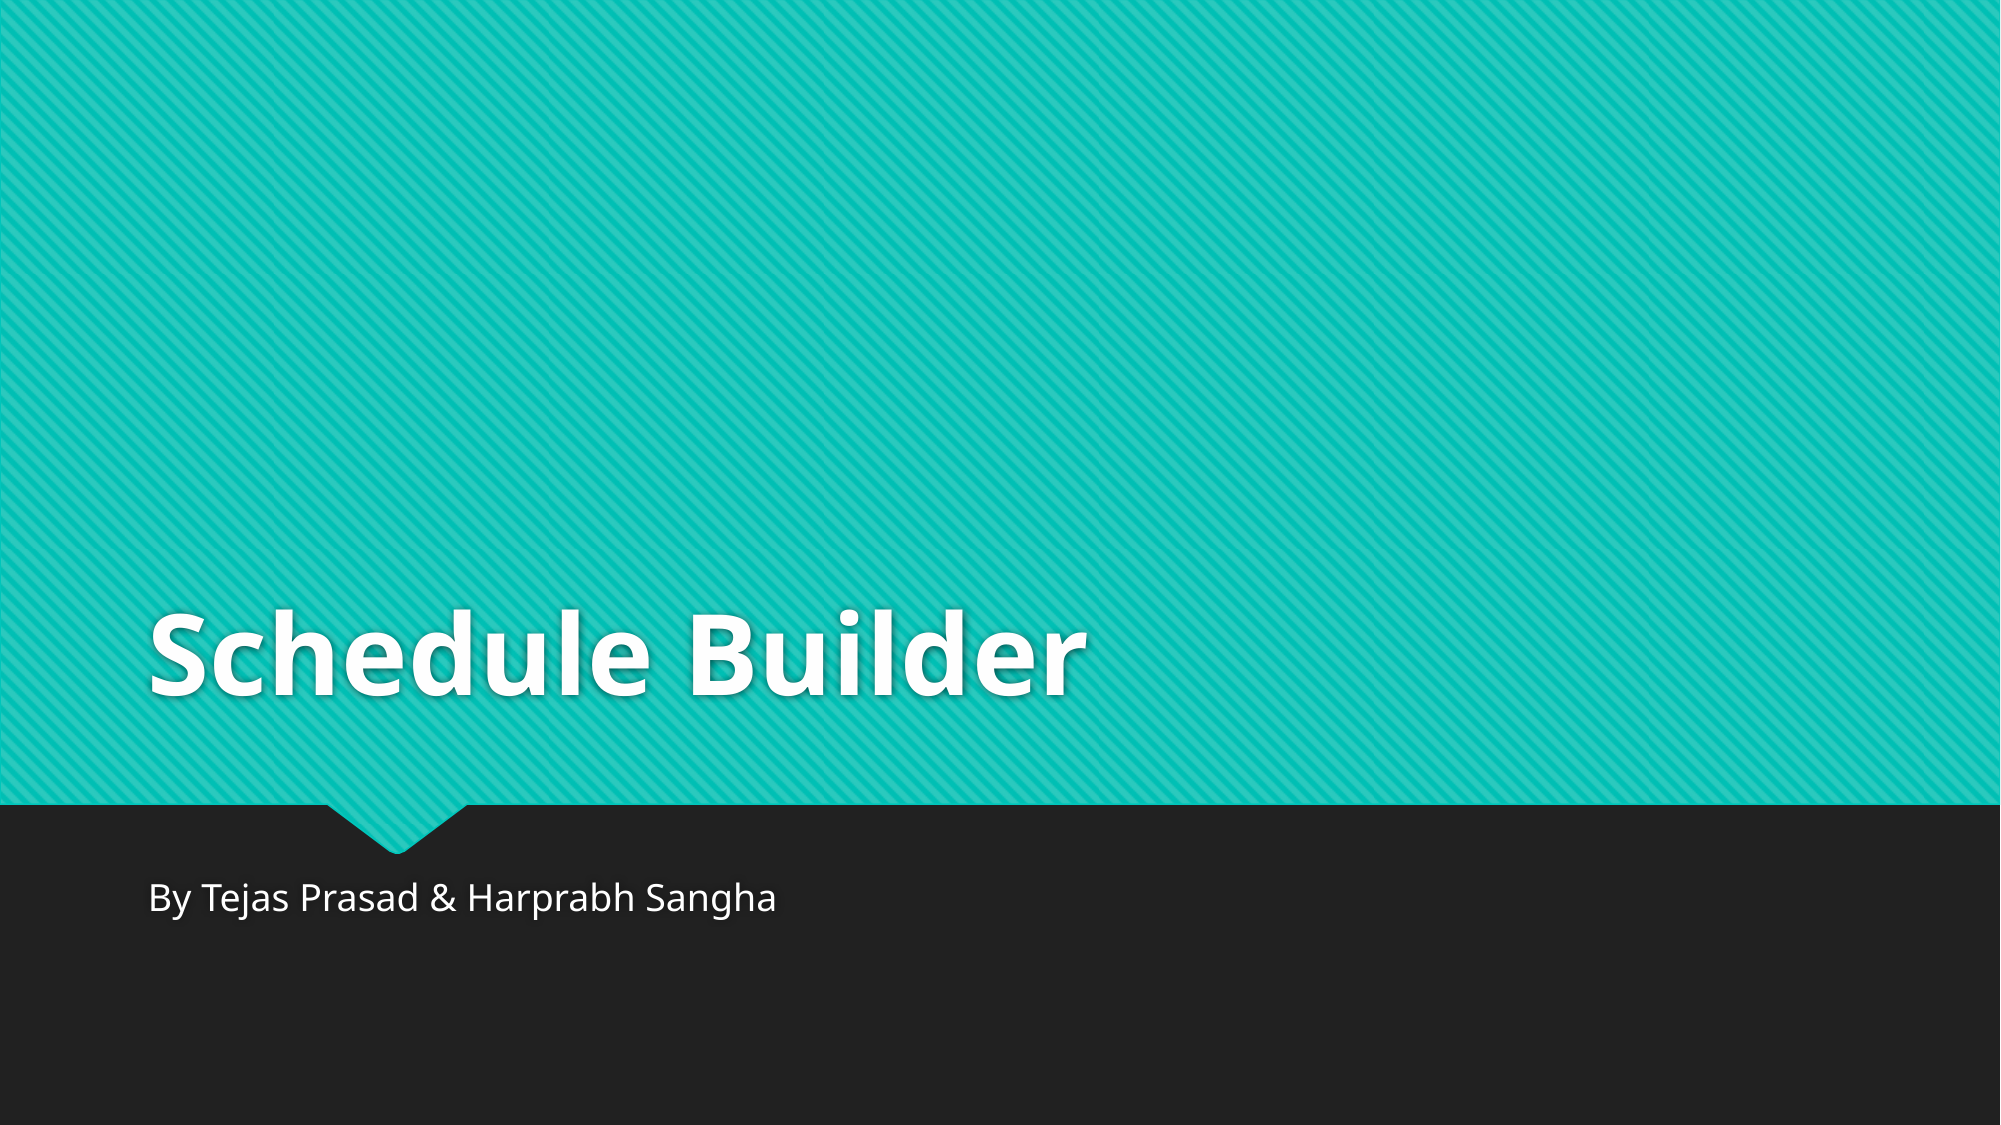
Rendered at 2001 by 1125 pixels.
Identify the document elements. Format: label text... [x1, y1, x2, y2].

title Schedule Builder [132, 237, 1868, 726]
subtitle By Tejas Prasad & Harprabh Sangha [132, 866, 1868, 938]
